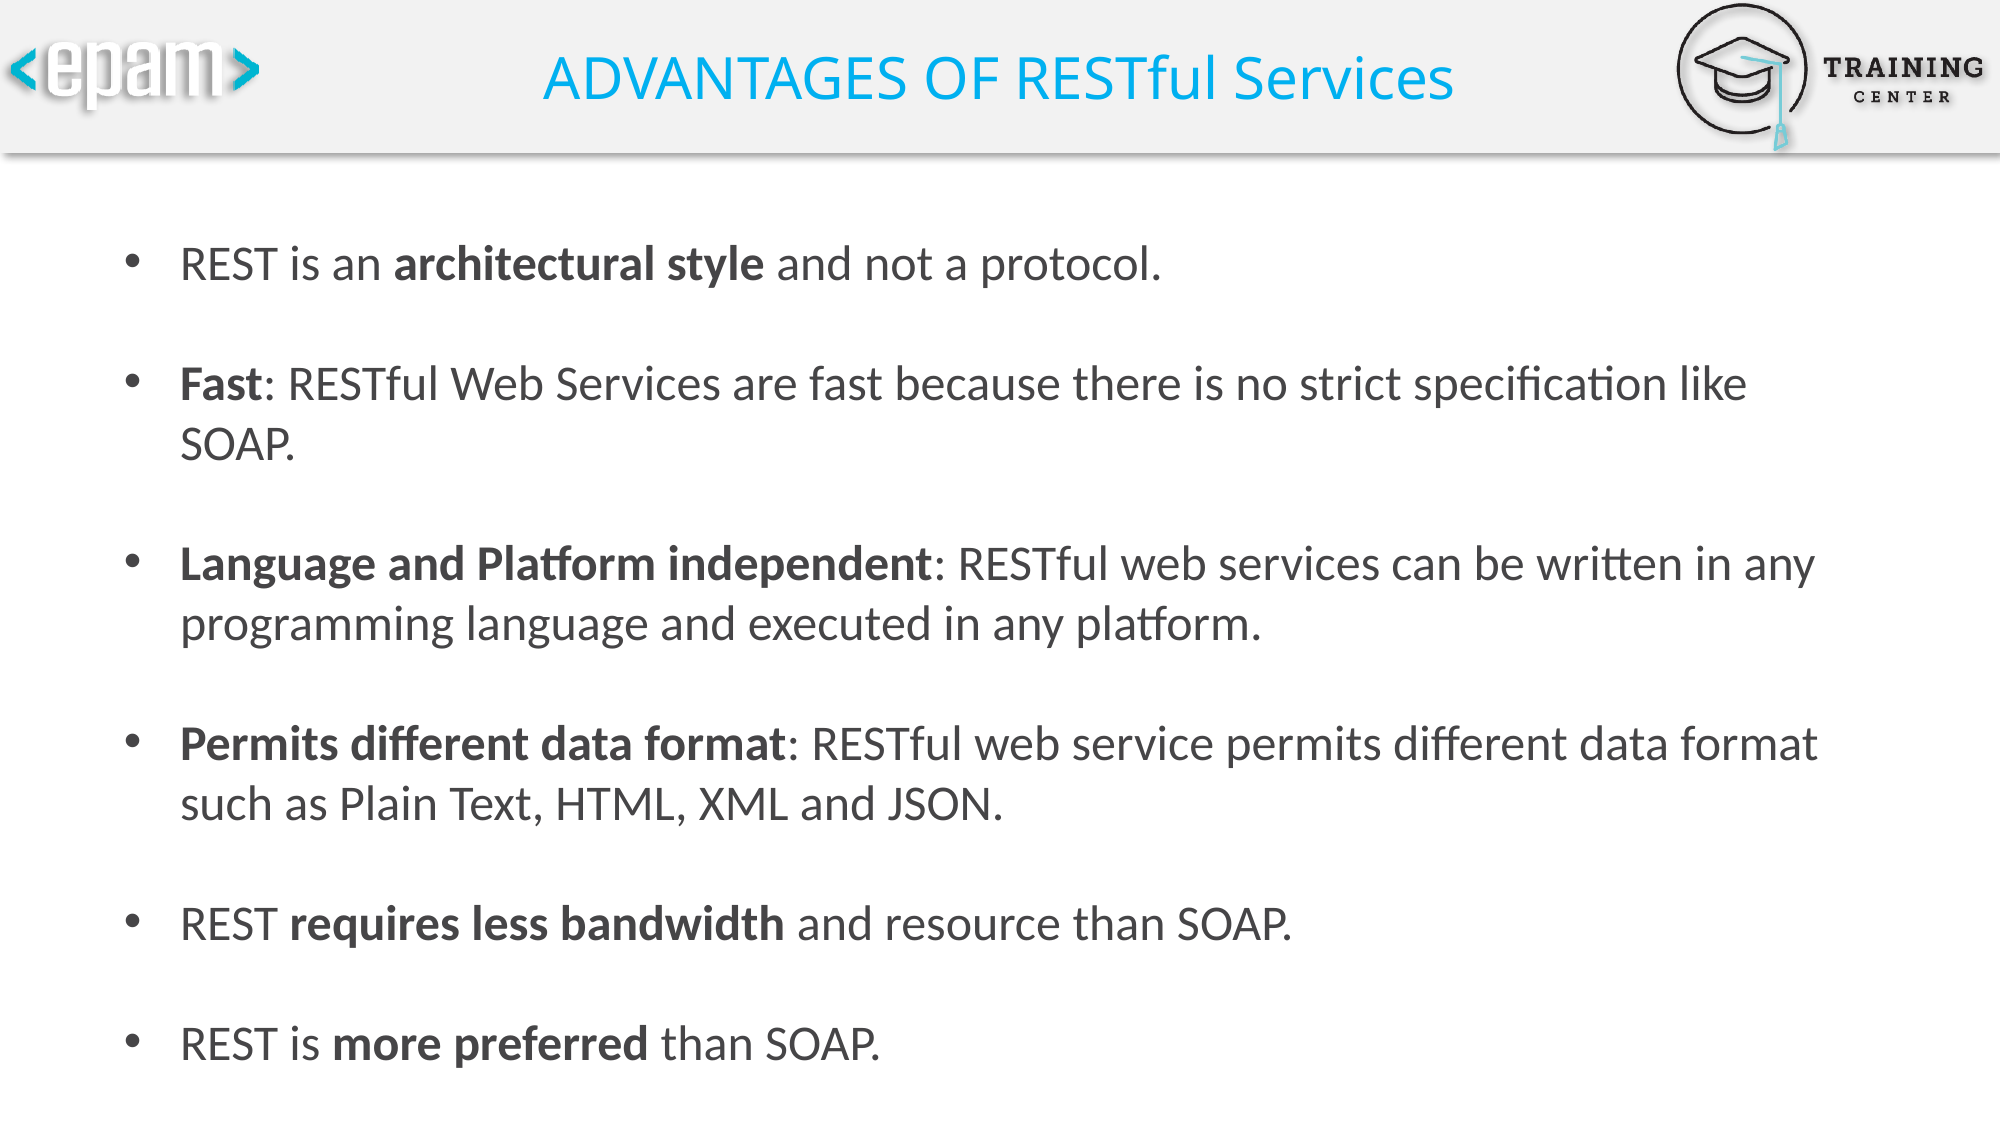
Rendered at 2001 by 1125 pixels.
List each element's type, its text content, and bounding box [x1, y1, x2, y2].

text_box REST is an architectural style and not a protocol. Fast: RESTful Web Services are fast because there is no strict specification like SOAP. Language and Platform independent: RESTful web services can be written in any programming language and executed in any platform. Permits different data format: RESTful web service permits different data format such as Plain Text, HTML, XML and JSON. REST requires less bandwidth and resource than SOAP. REST is more preferred than SOAP. [109, 223, 1891, 1125]
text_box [0, 0, 2000, 154]
